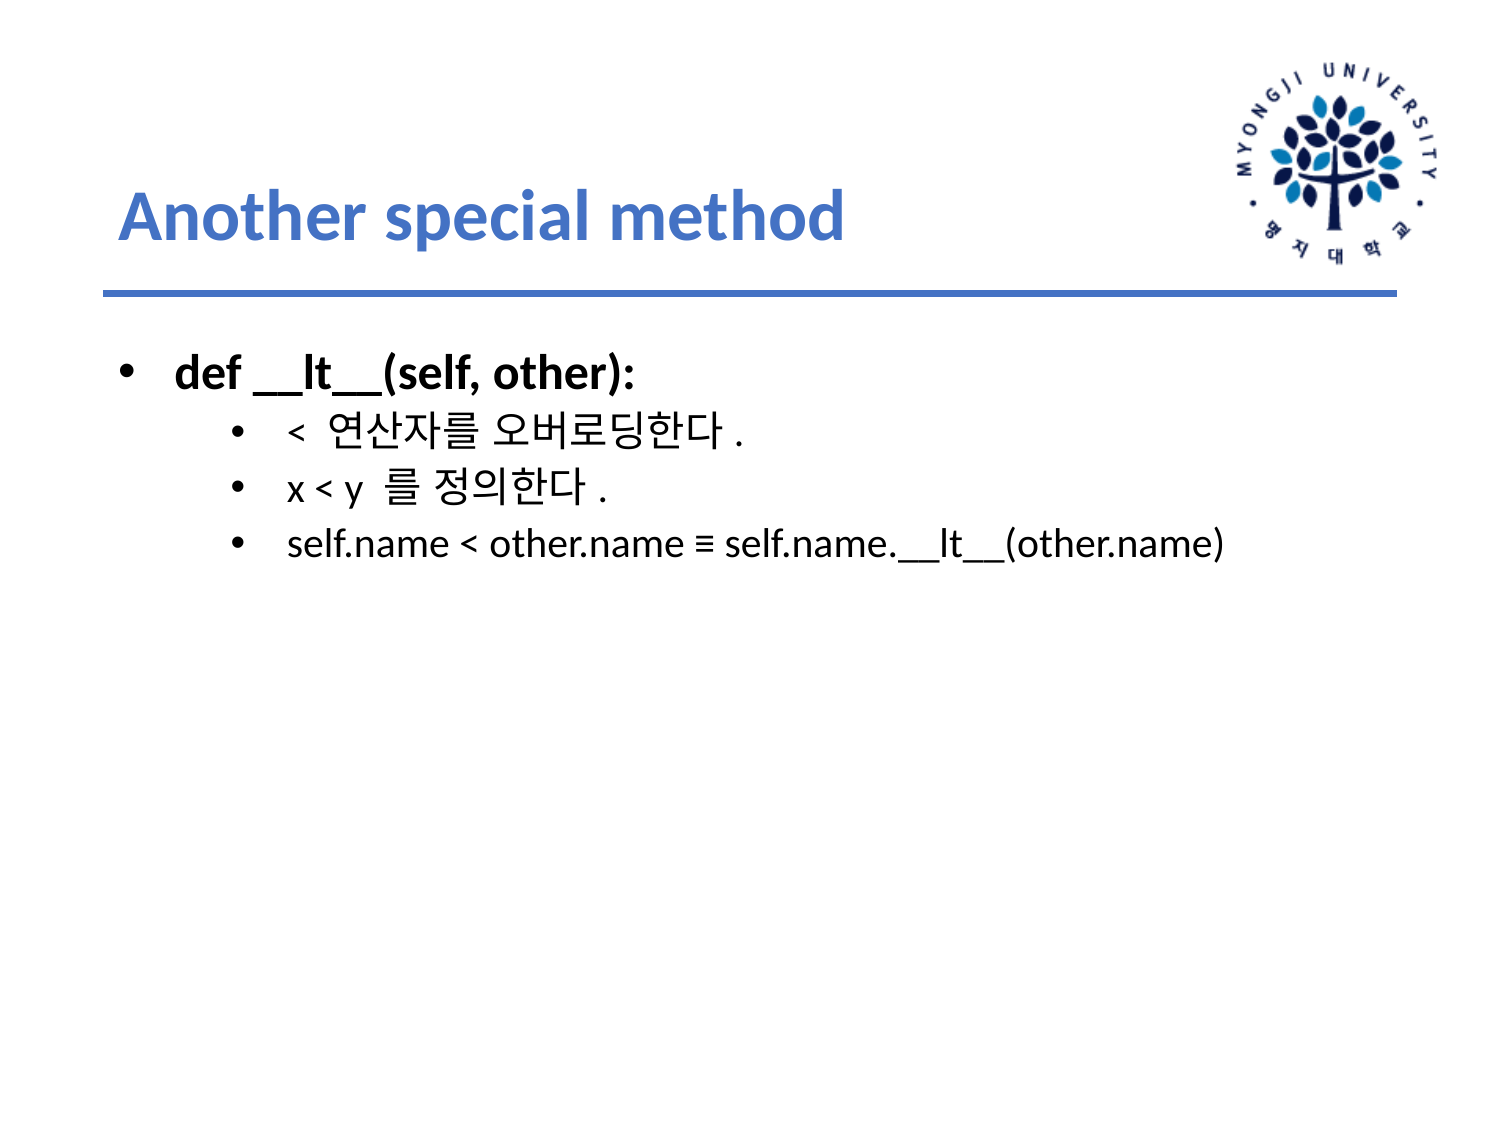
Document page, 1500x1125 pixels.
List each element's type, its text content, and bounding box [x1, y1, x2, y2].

picture [1214, 41, 1465, 295]
list def __lt__(self, other): < 연산자를 오버로딩한다. x < y 를 정의한다. self.name < other.name ≡ self.name.__lt__(other.name) [103, 339, 1397, 1053]
title Another special method [103, 107, 1397, 326]
